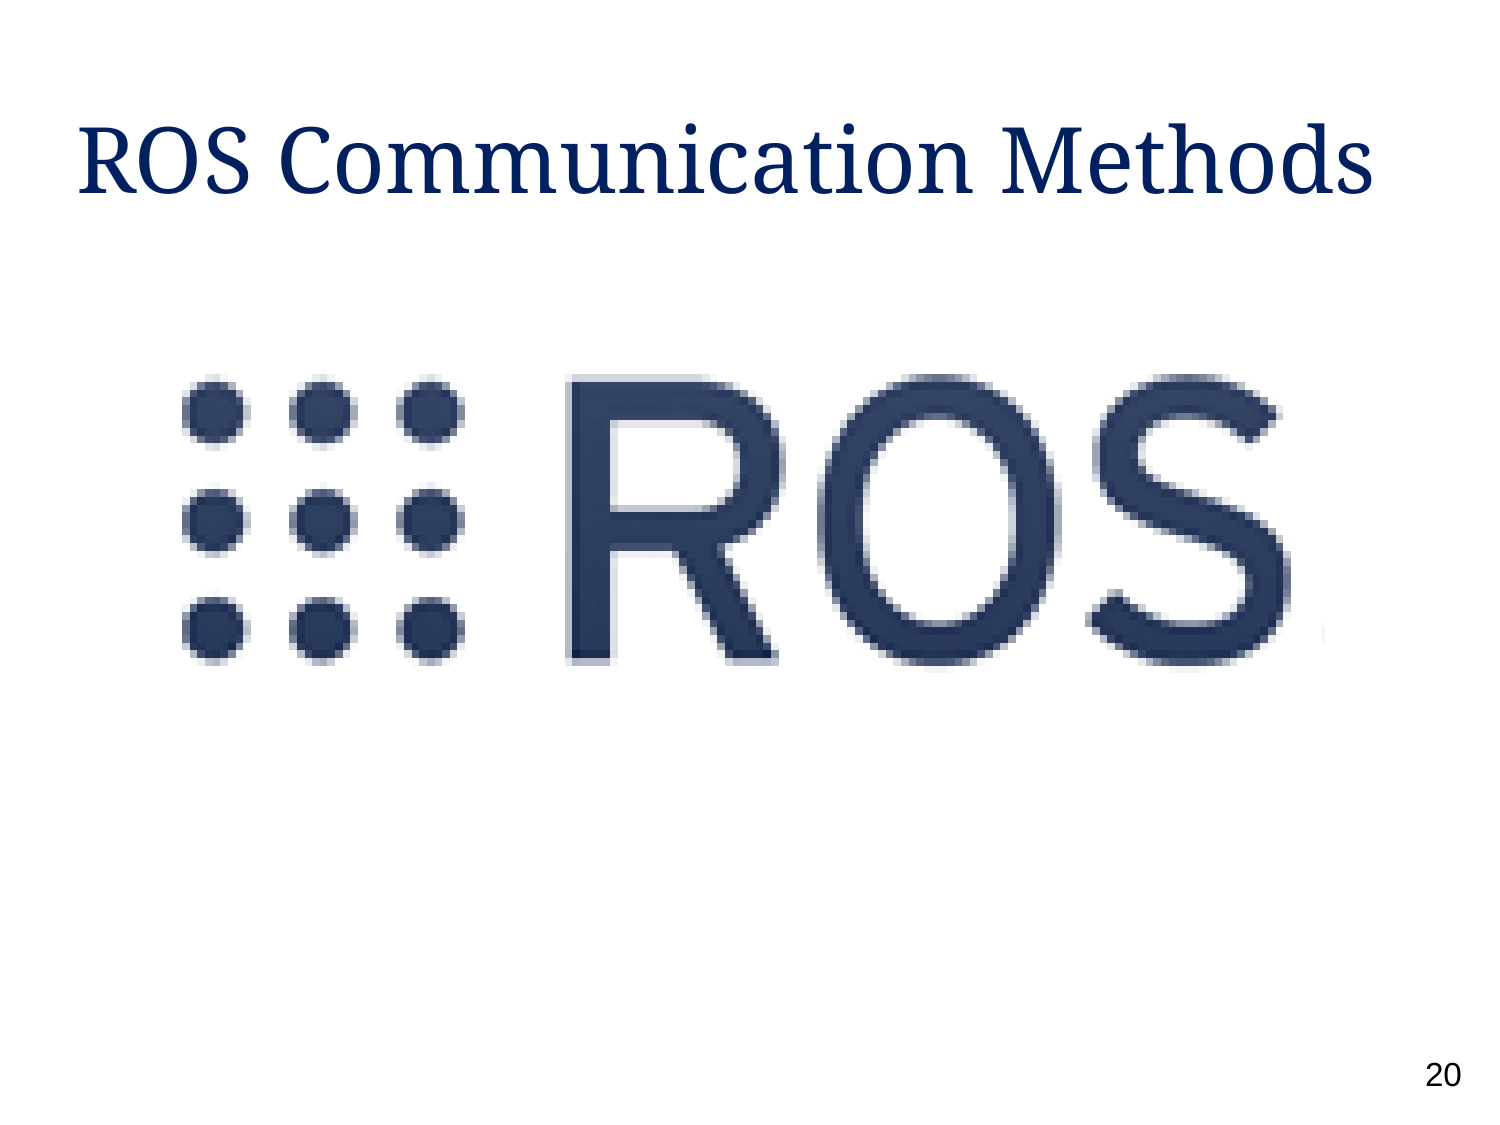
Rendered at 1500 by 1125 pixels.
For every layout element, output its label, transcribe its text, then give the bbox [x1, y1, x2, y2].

title ROS Communication Methods [76, 101, 1424, 232]
picture [175, 367, 1325, 758]
slide_number 20 [1410, 1045, 1498, 1106]
